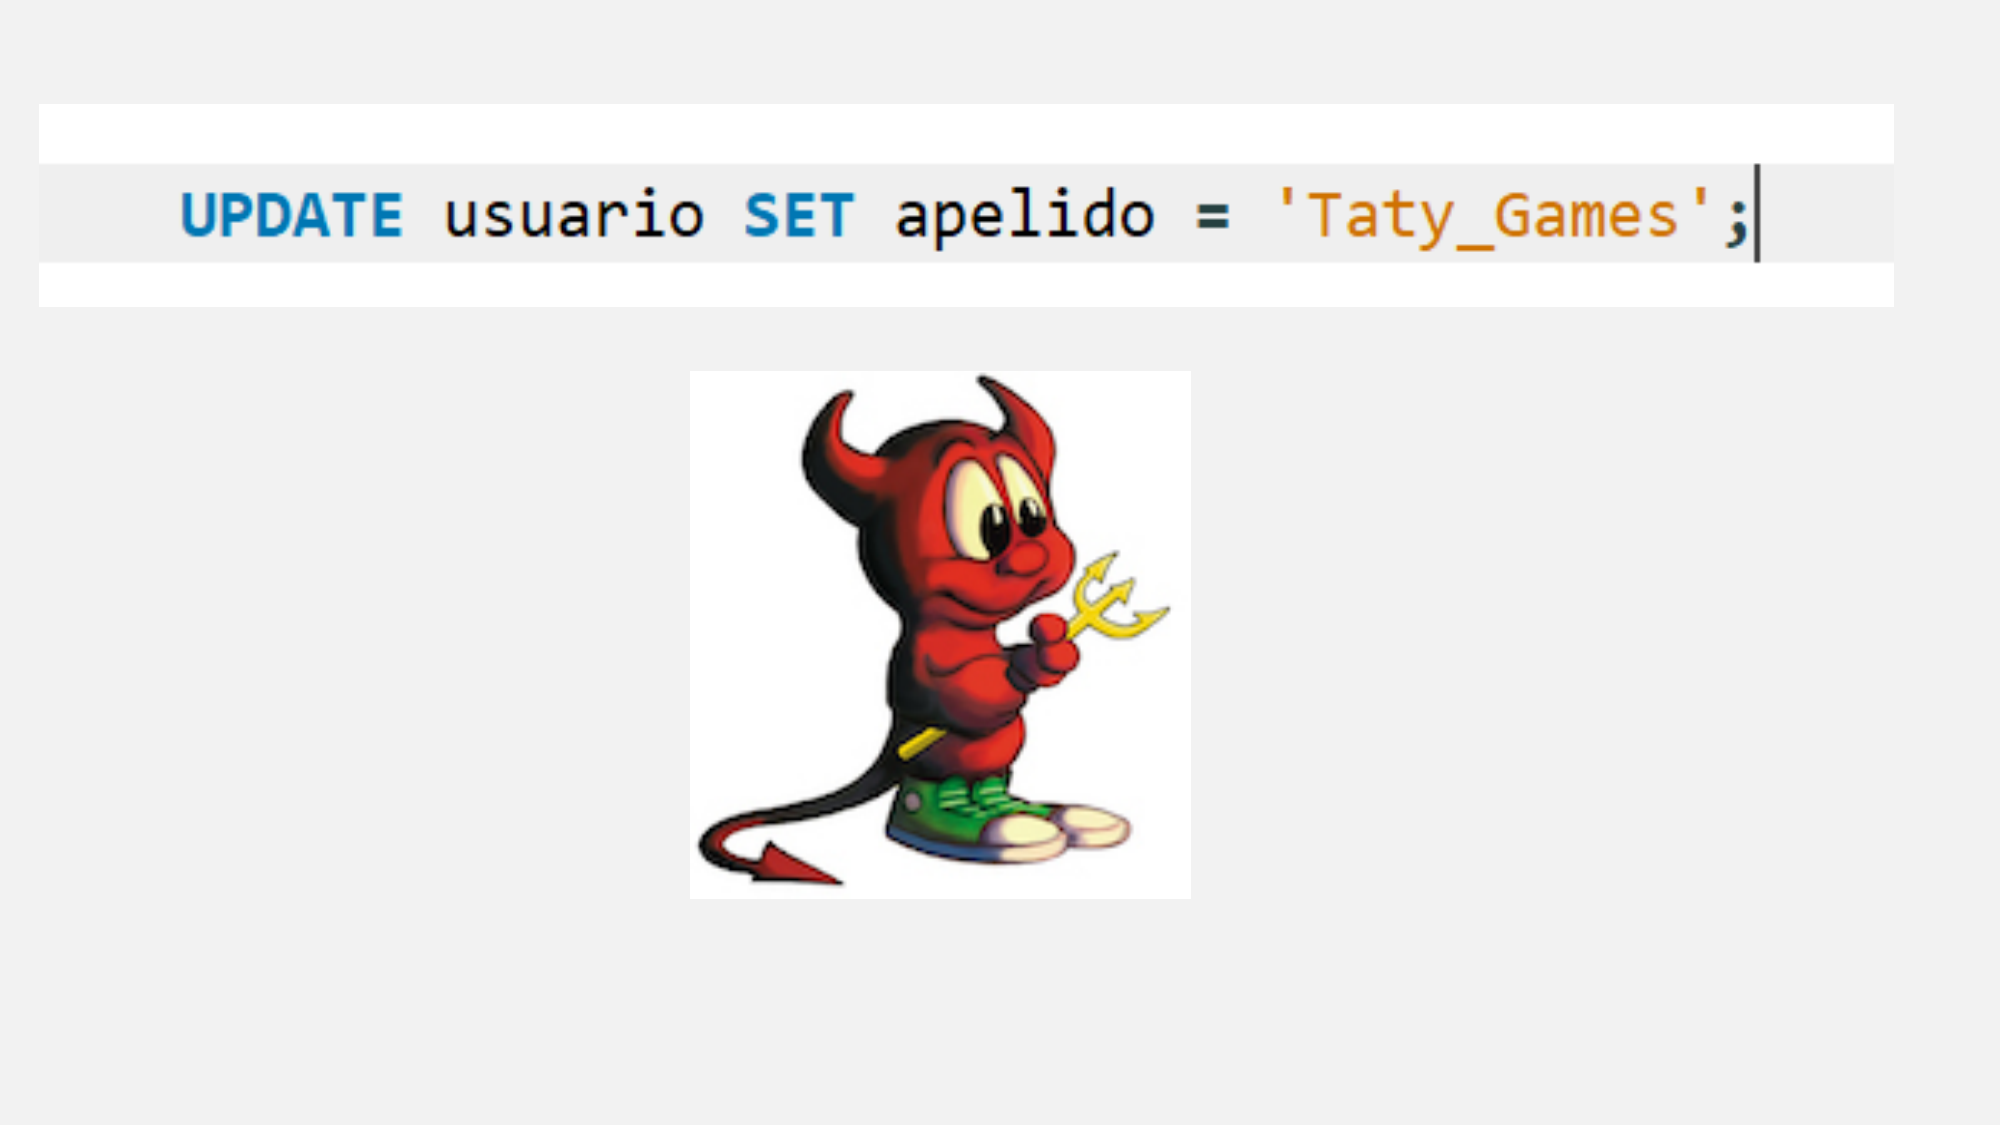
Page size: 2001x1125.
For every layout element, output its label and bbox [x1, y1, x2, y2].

picture [690, 371, 1191, 899]
picture [39, 104, 1894, 307]
